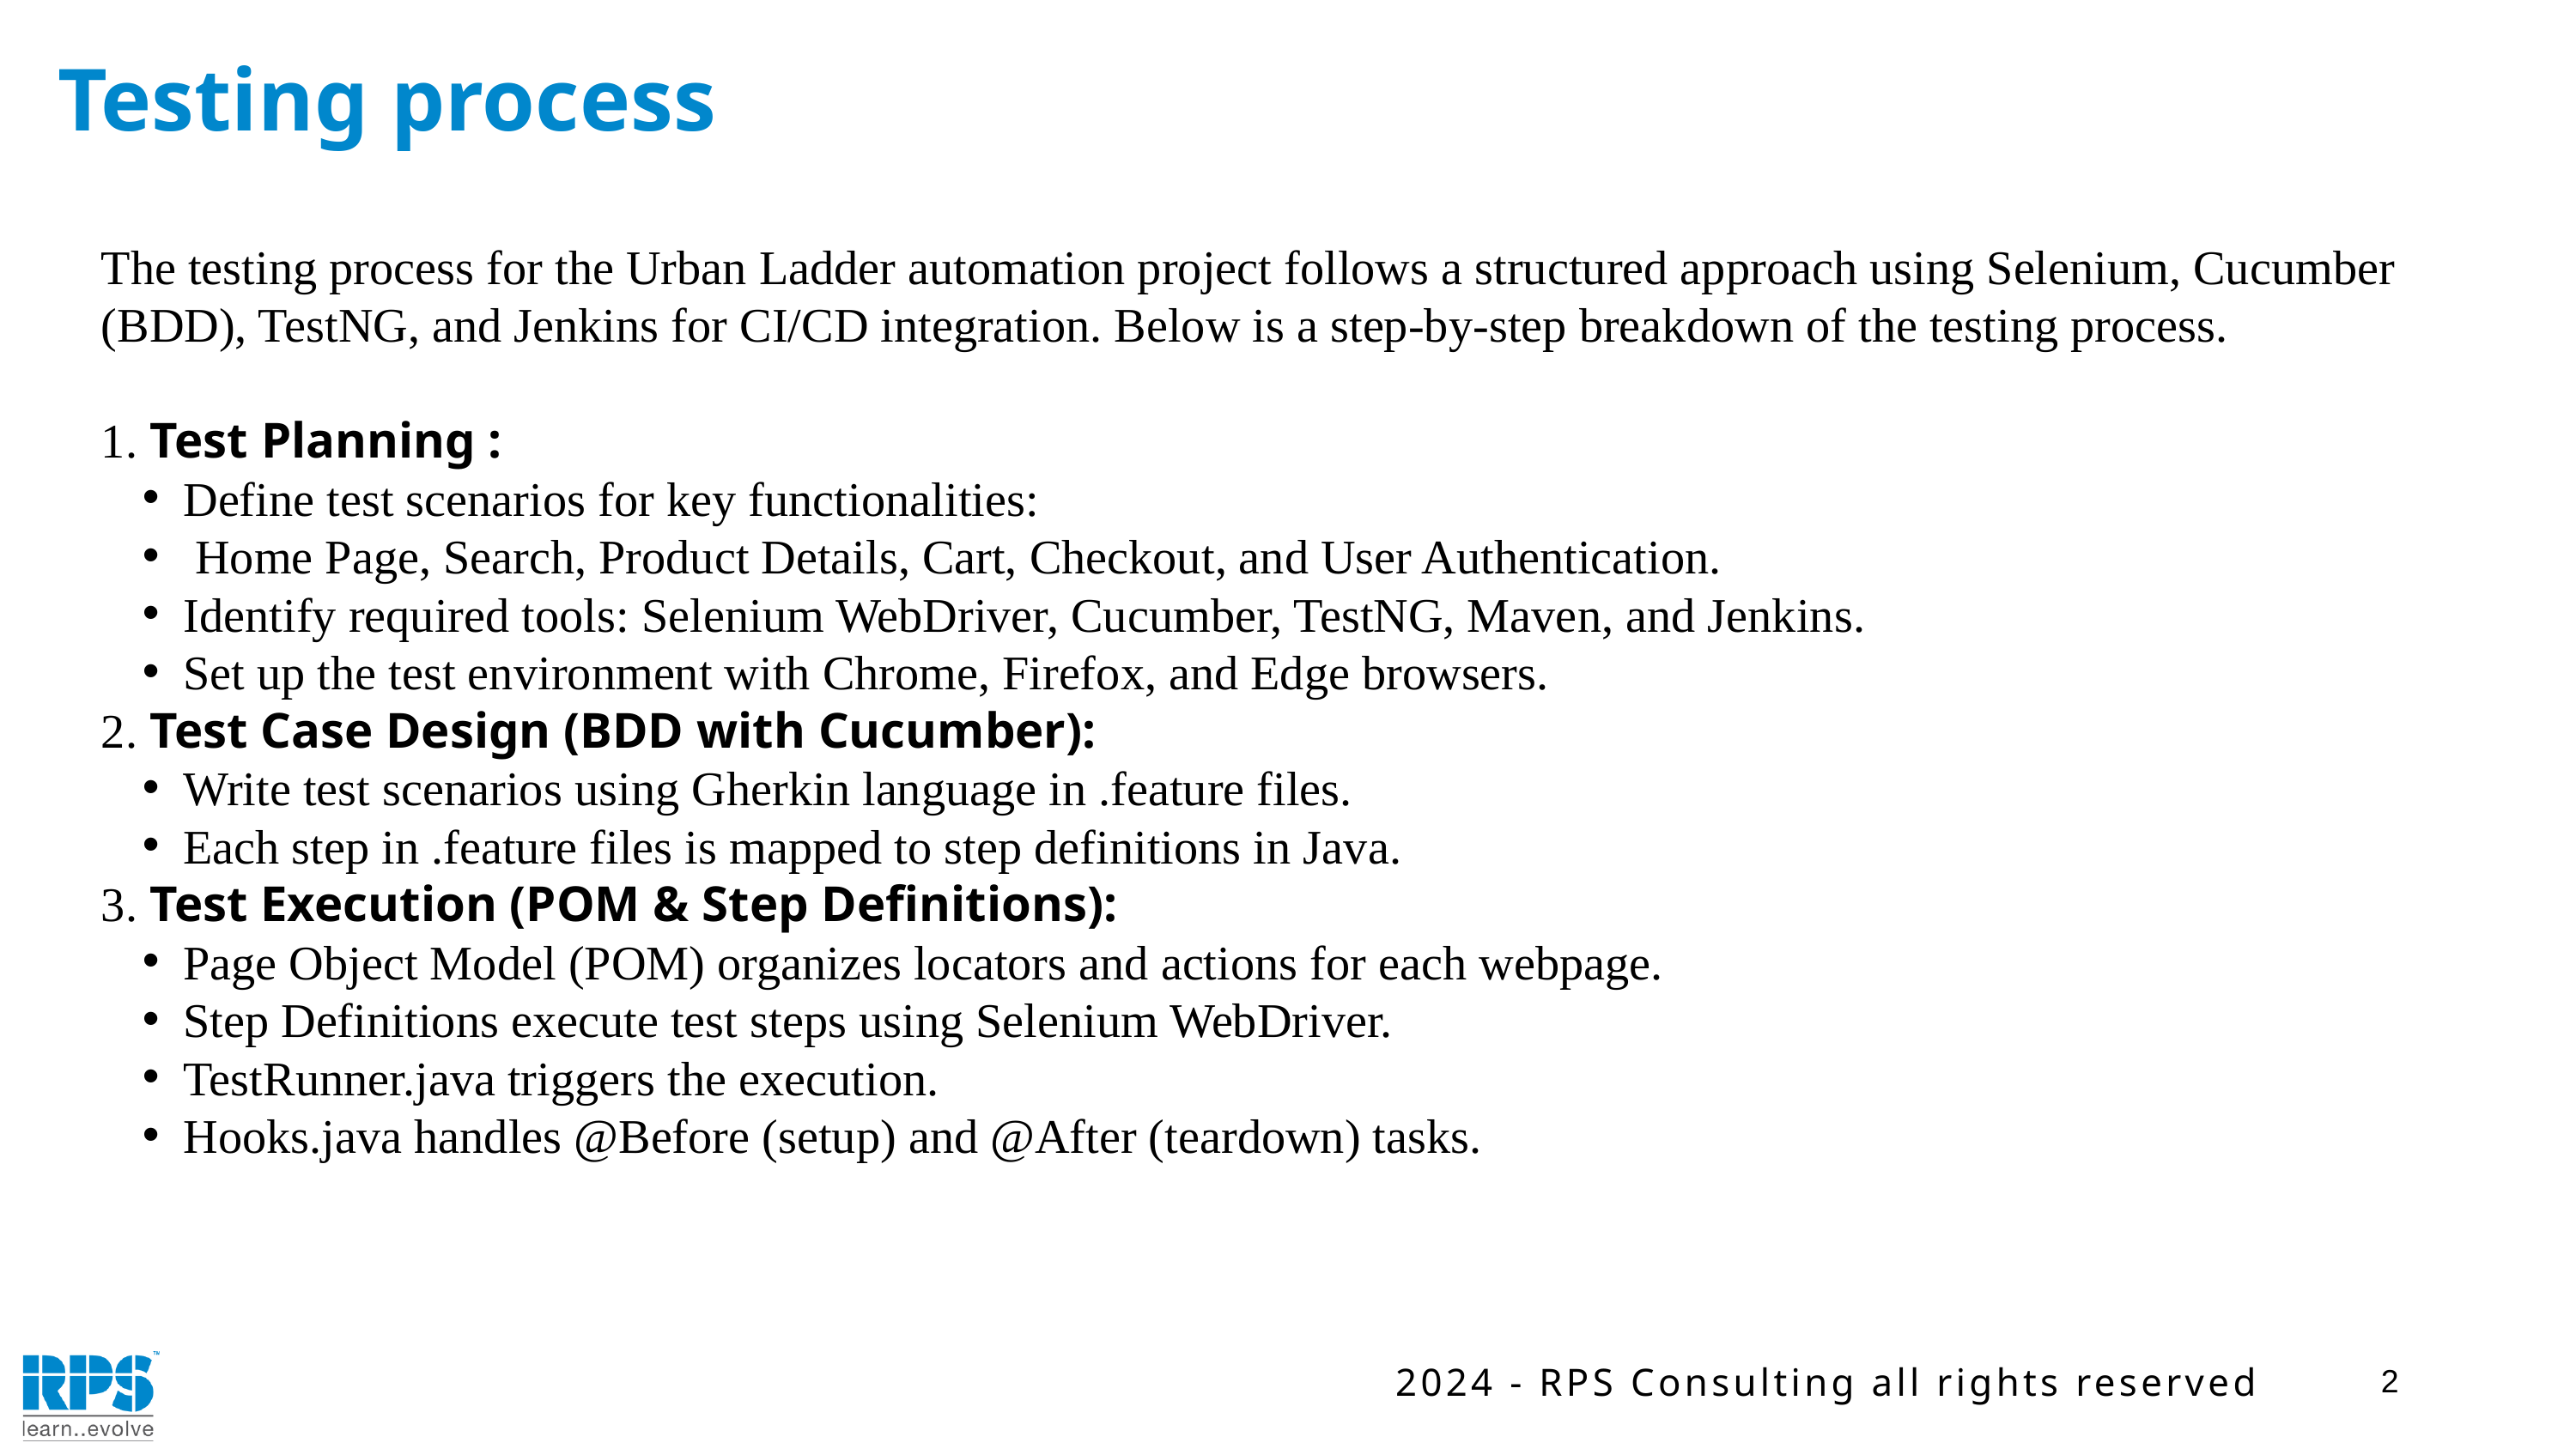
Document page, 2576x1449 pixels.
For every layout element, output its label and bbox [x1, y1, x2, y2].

text_box [100, 241, 2476, 1449]
text_box [22, 1351, 95, 1441]
text_box [57, 44, 2193, 181]
